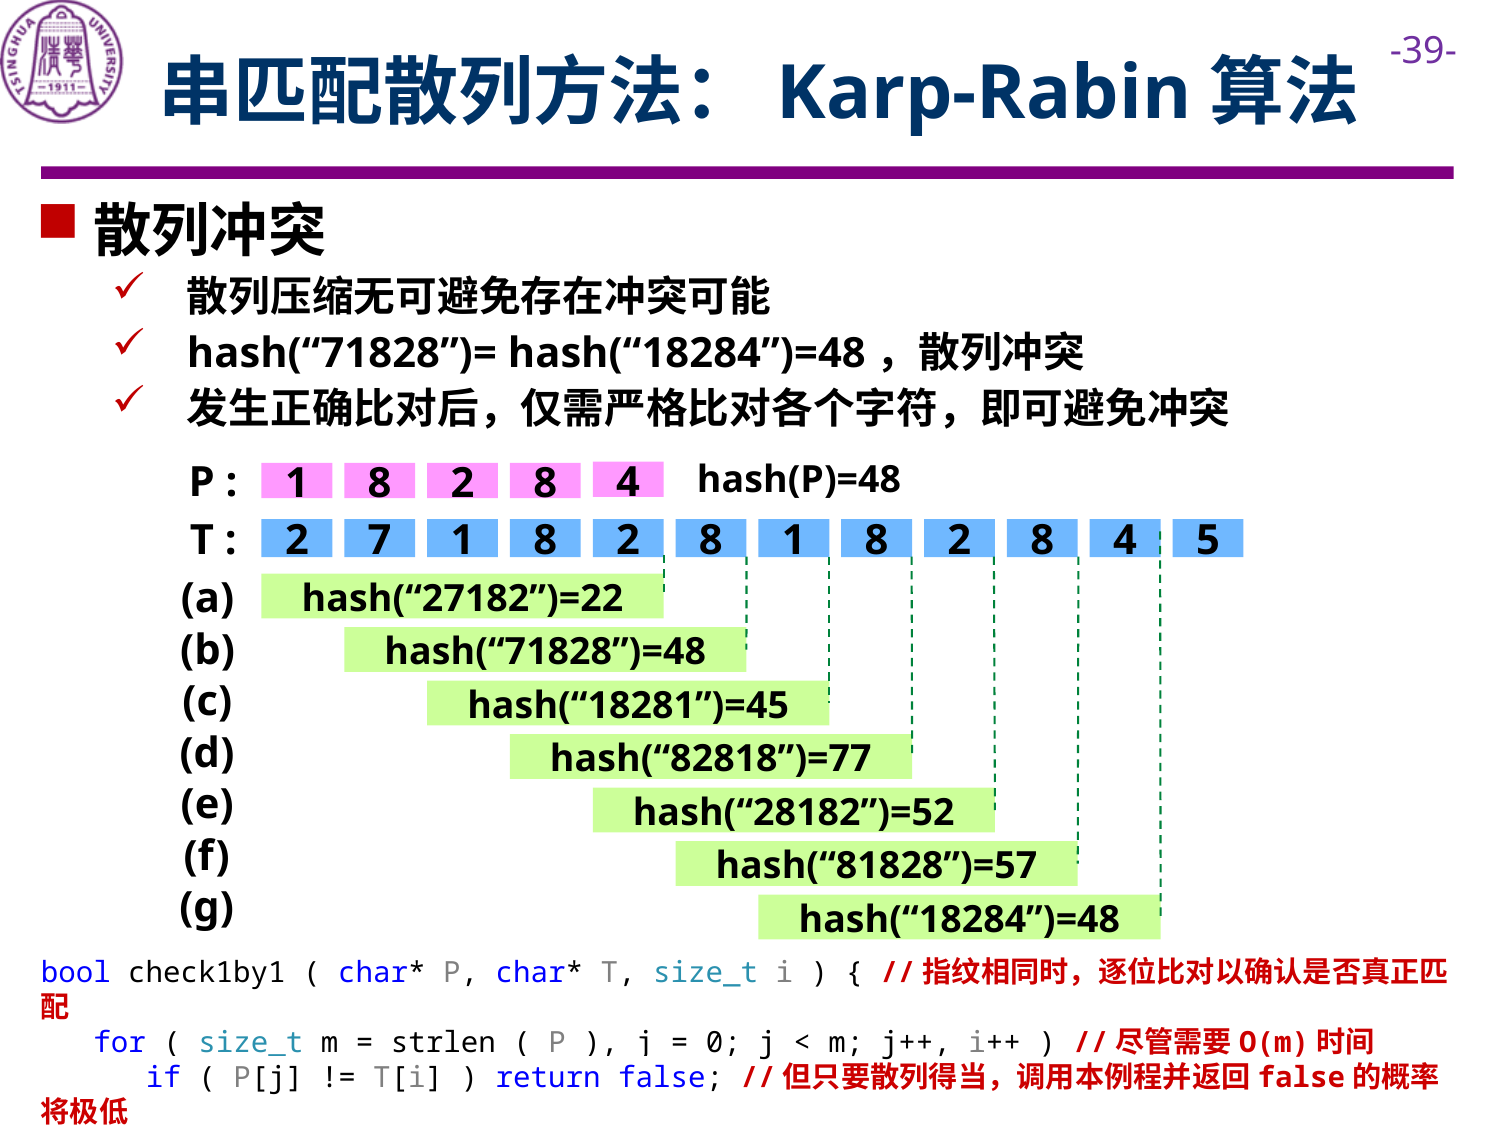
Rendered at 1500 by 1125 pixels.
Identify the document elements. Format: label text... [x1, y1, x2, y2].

text_box bool check1by1 ( char* P, char* T, size_t i ) { //指纹相同时，逐位比对以确认是否真正匹配 for ( size_t m = strlen ( P ), j = 0; j < m; j++, i++ ) //尽管需要O(m)时间 if ( P[j] != T[i] ) return false; //但只要散列得当，调用本例程并返回false的概率将极低 return true; } [25, 946, 1468, 1125]
title 串匹配散列方法：Karp-Rabin算法 [135, 13, 1383, 165]
picture [0, 0, 124, 124]
text_box 散列冲突 散列压缩无可避免存在冲突可能 hash(“71828”)= hash(“18284”)=48，散列冲突 发生正确比对后，仅需严格比对各个字符，即可避免冲突 [22, 186, 1455, 440]
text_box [170, 447, 1244, 942]
